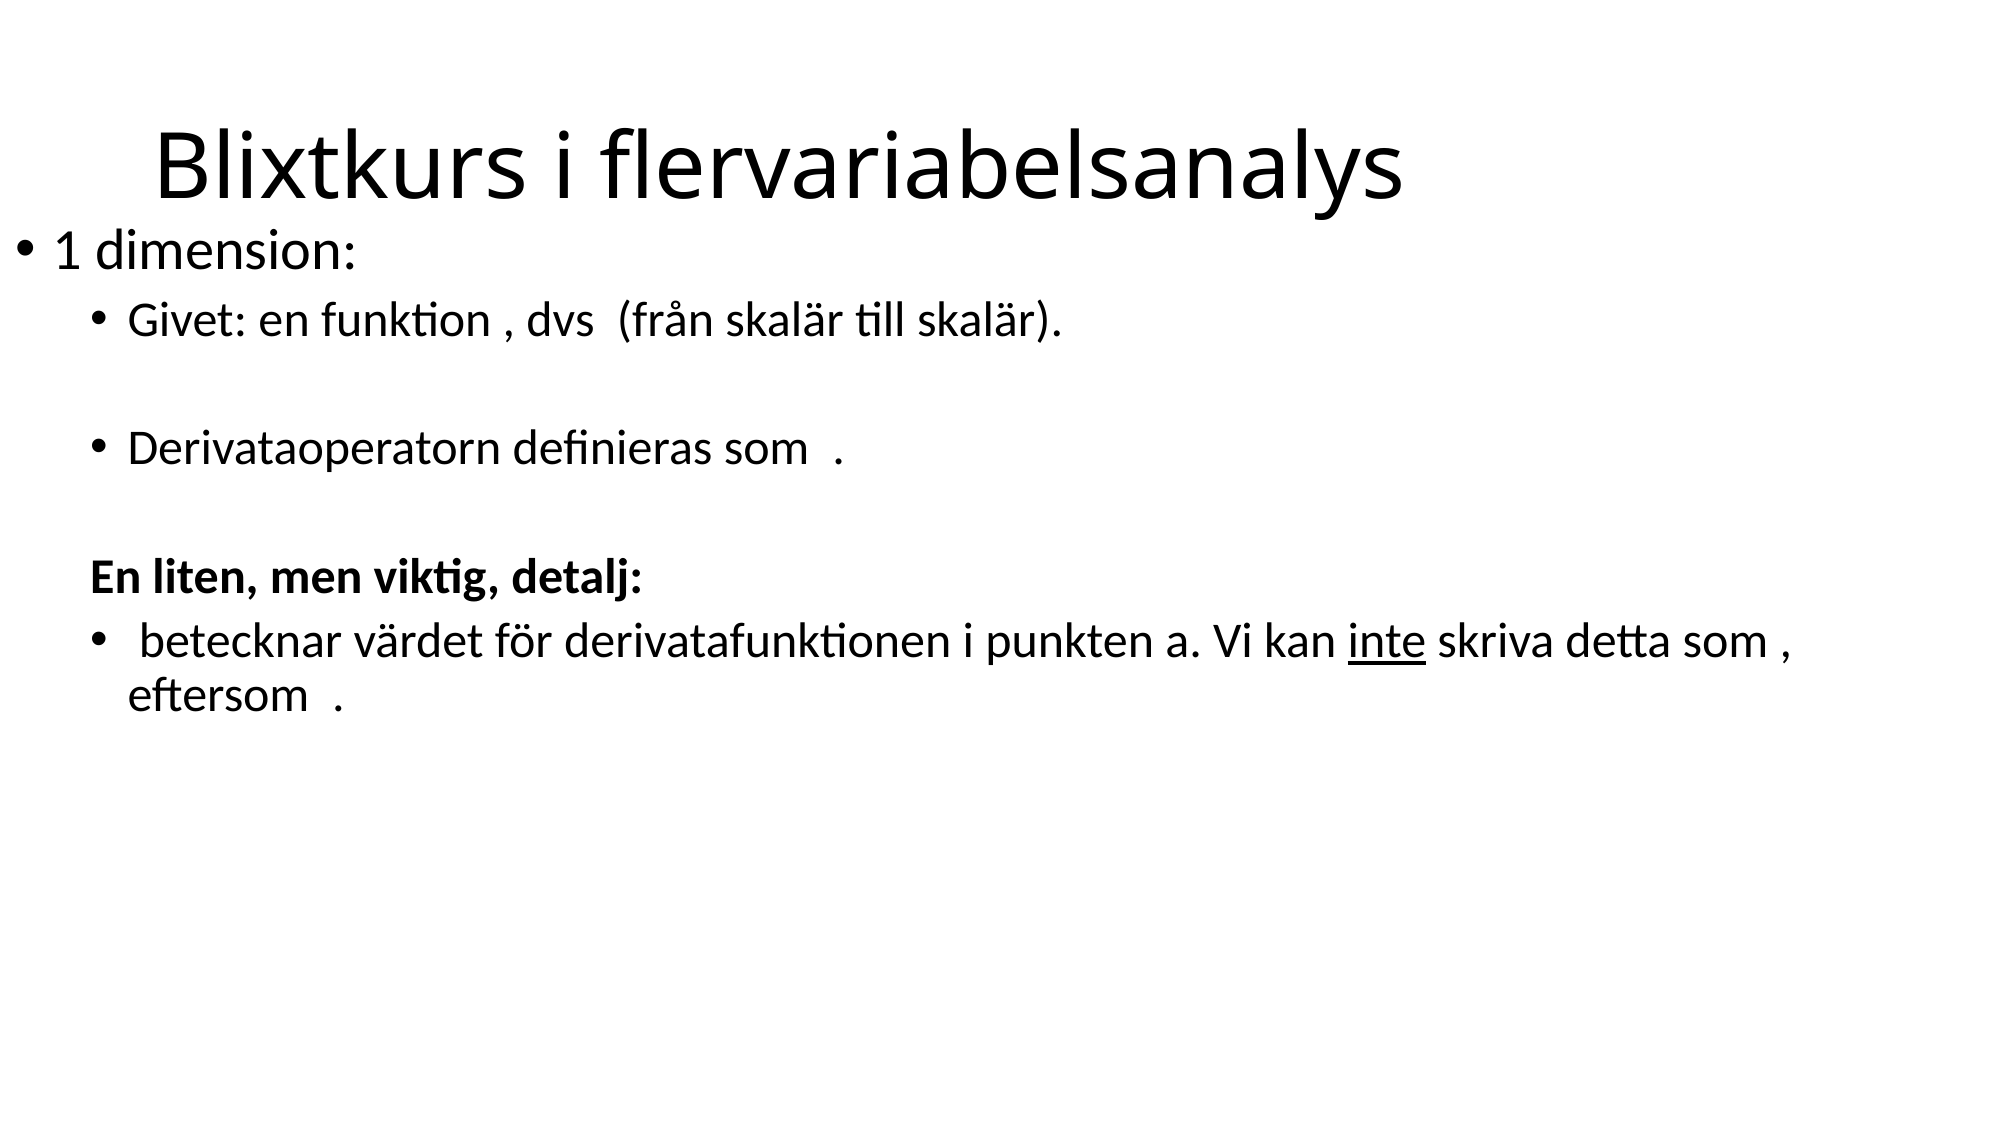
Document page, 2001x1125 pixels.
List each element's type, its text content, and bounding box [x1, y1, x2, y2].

title Blixtkurs i flervariabelsanalys [137, 59, 1863, 278]
